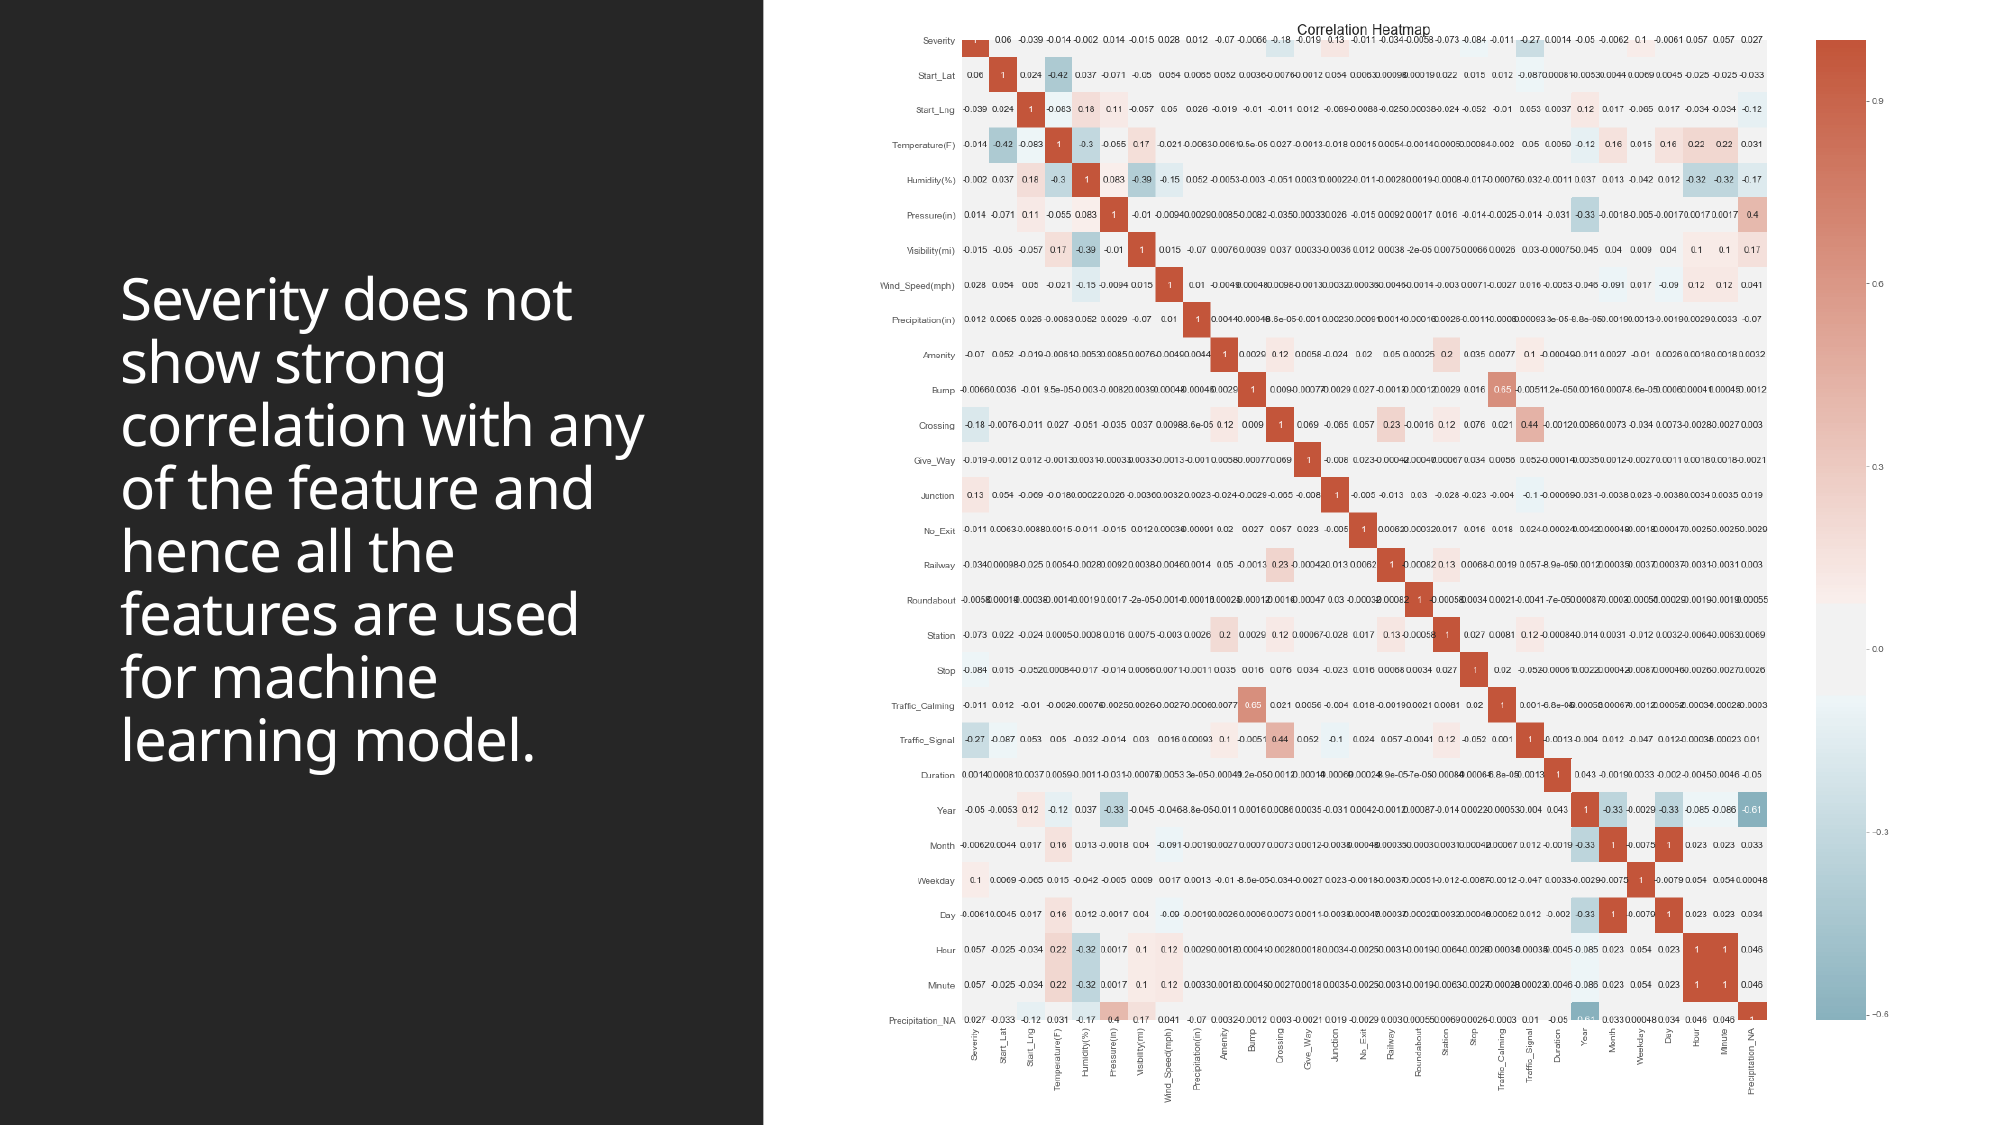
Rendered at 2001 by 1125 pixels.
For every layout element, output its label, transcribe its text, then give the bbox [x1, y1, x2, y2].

title Severity does not show strong correlation with any of the feature and hence all the features are used for machine learning model. [105, 128, 683, 782]
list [872, 17, 1895, 1108]
